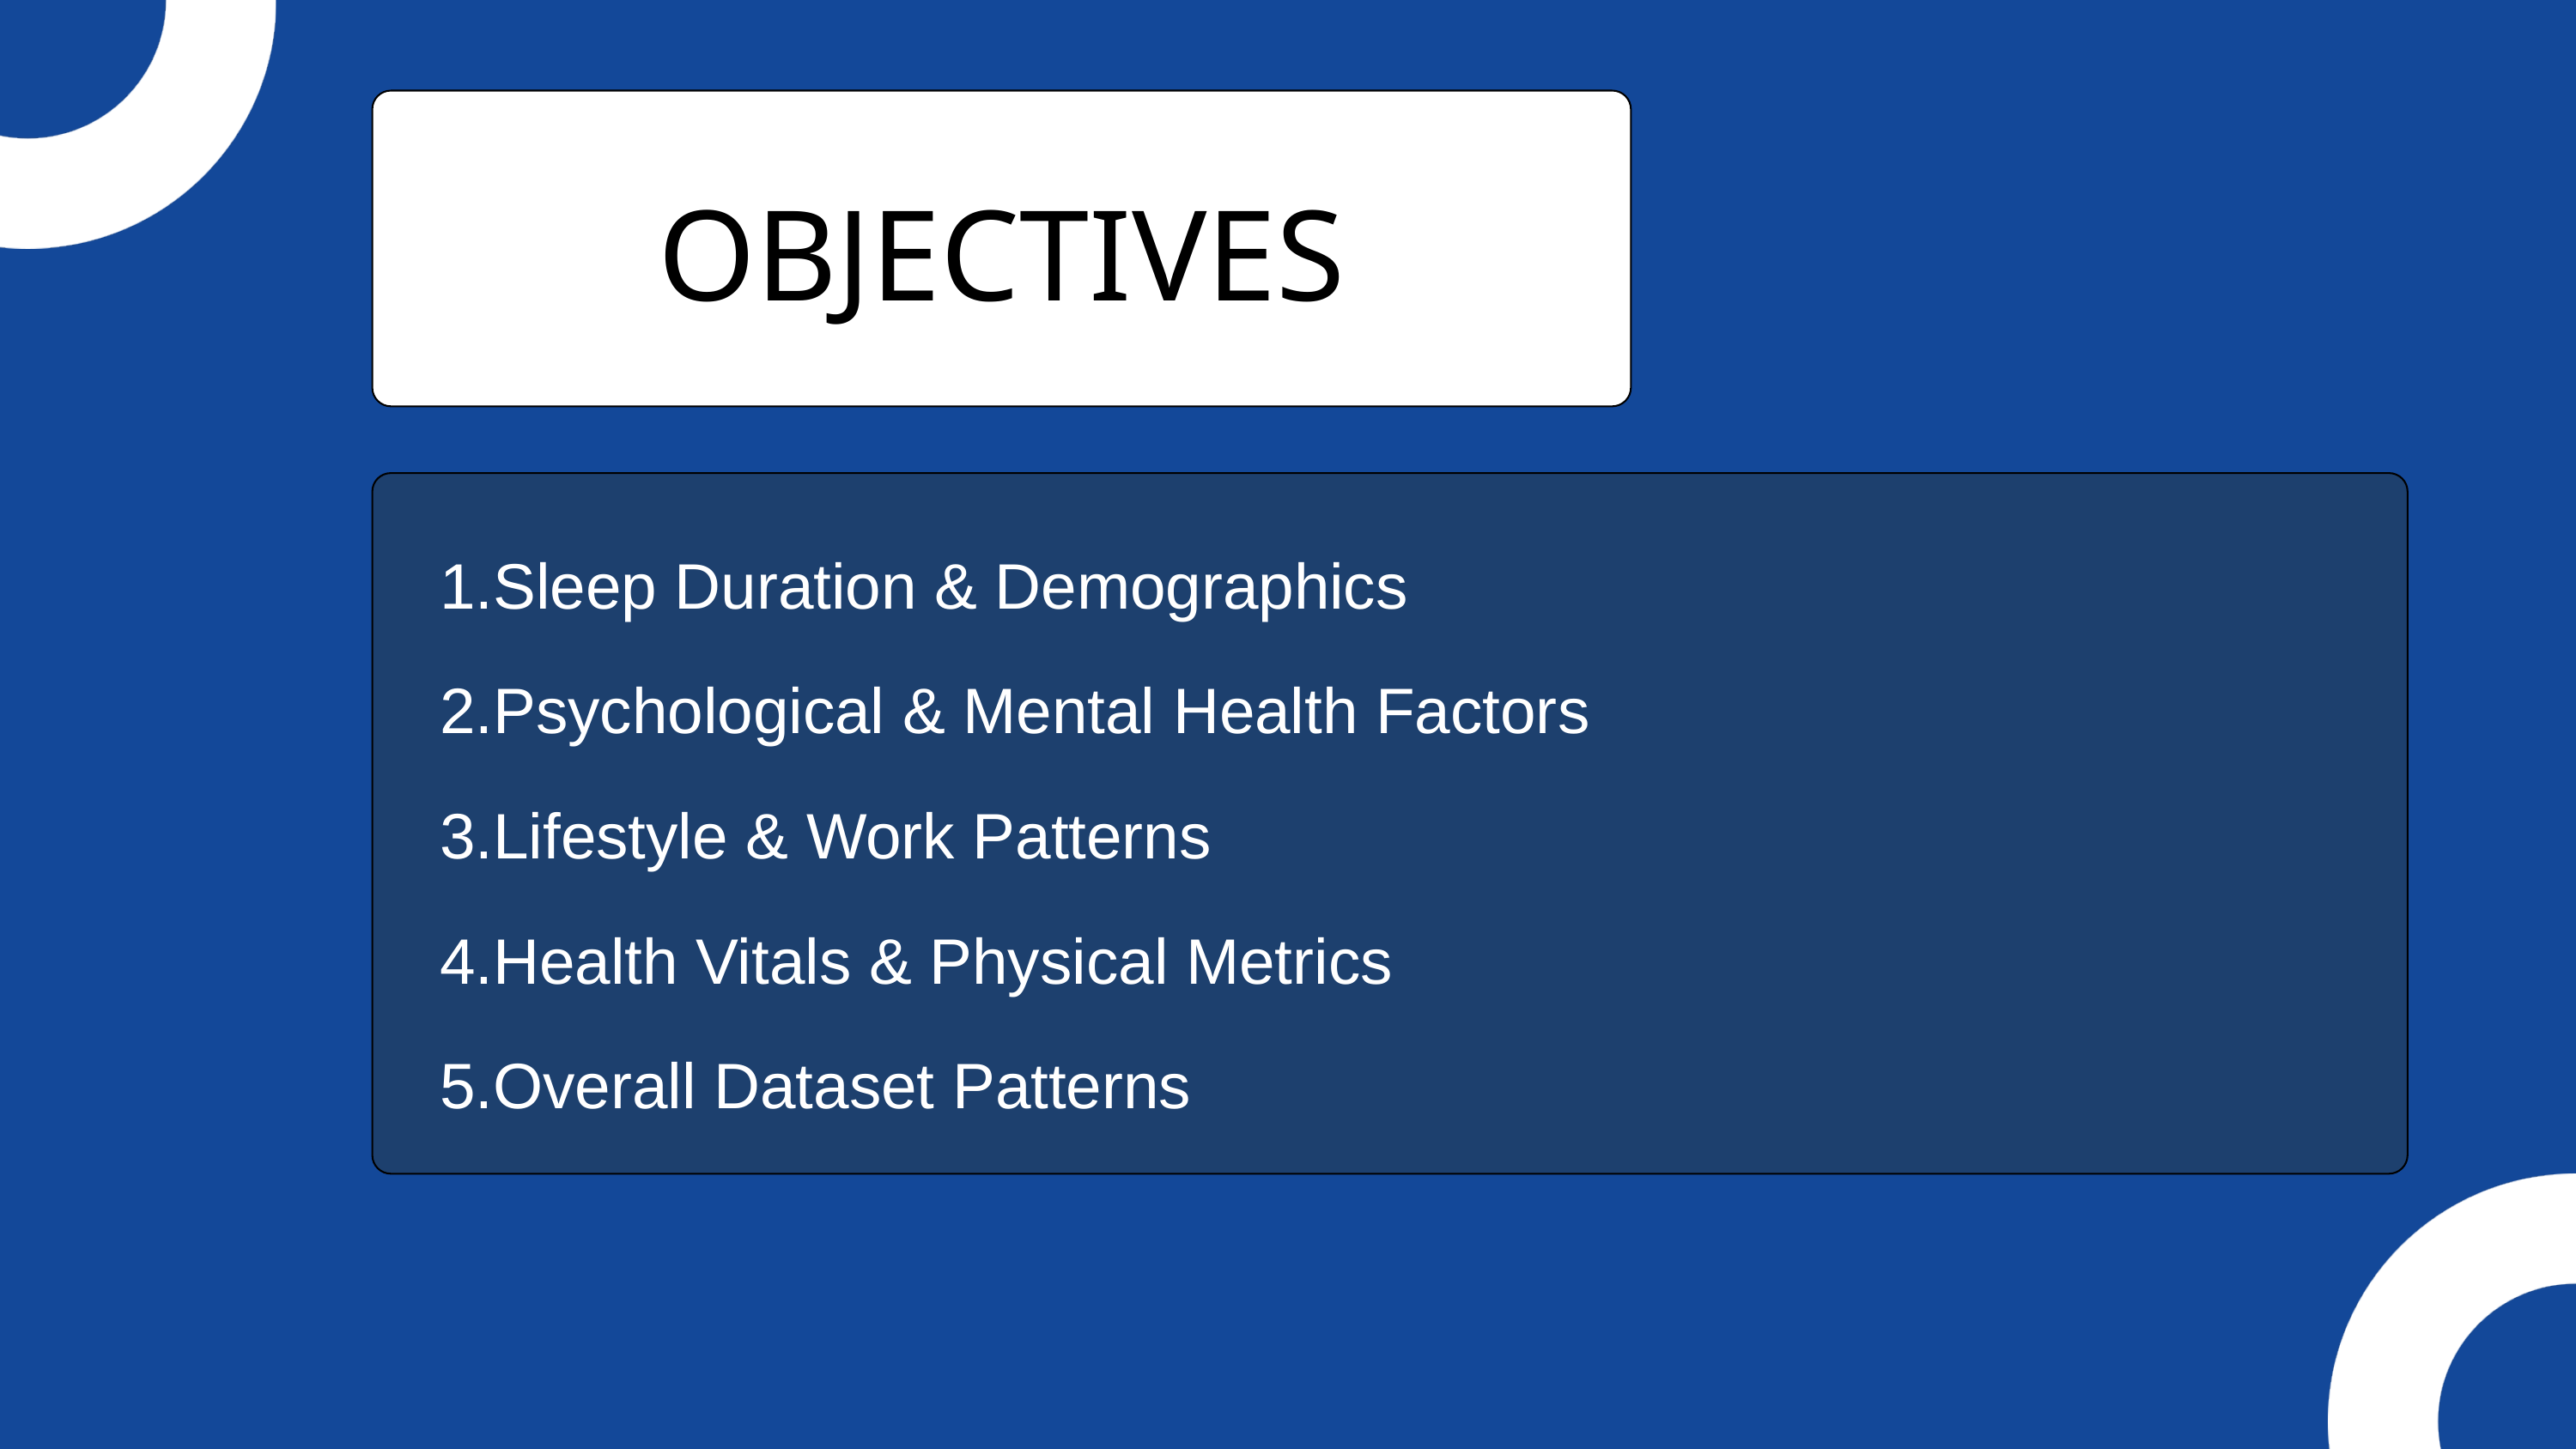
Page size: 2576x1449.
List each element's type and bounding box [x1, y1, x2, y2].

text_box [0, 0, 276, 249]
text_box [372, 90, 1631, 407]
text_box [2328, 1173, 2576, 1449]
text_box [372, 472, 2409, 1174]
